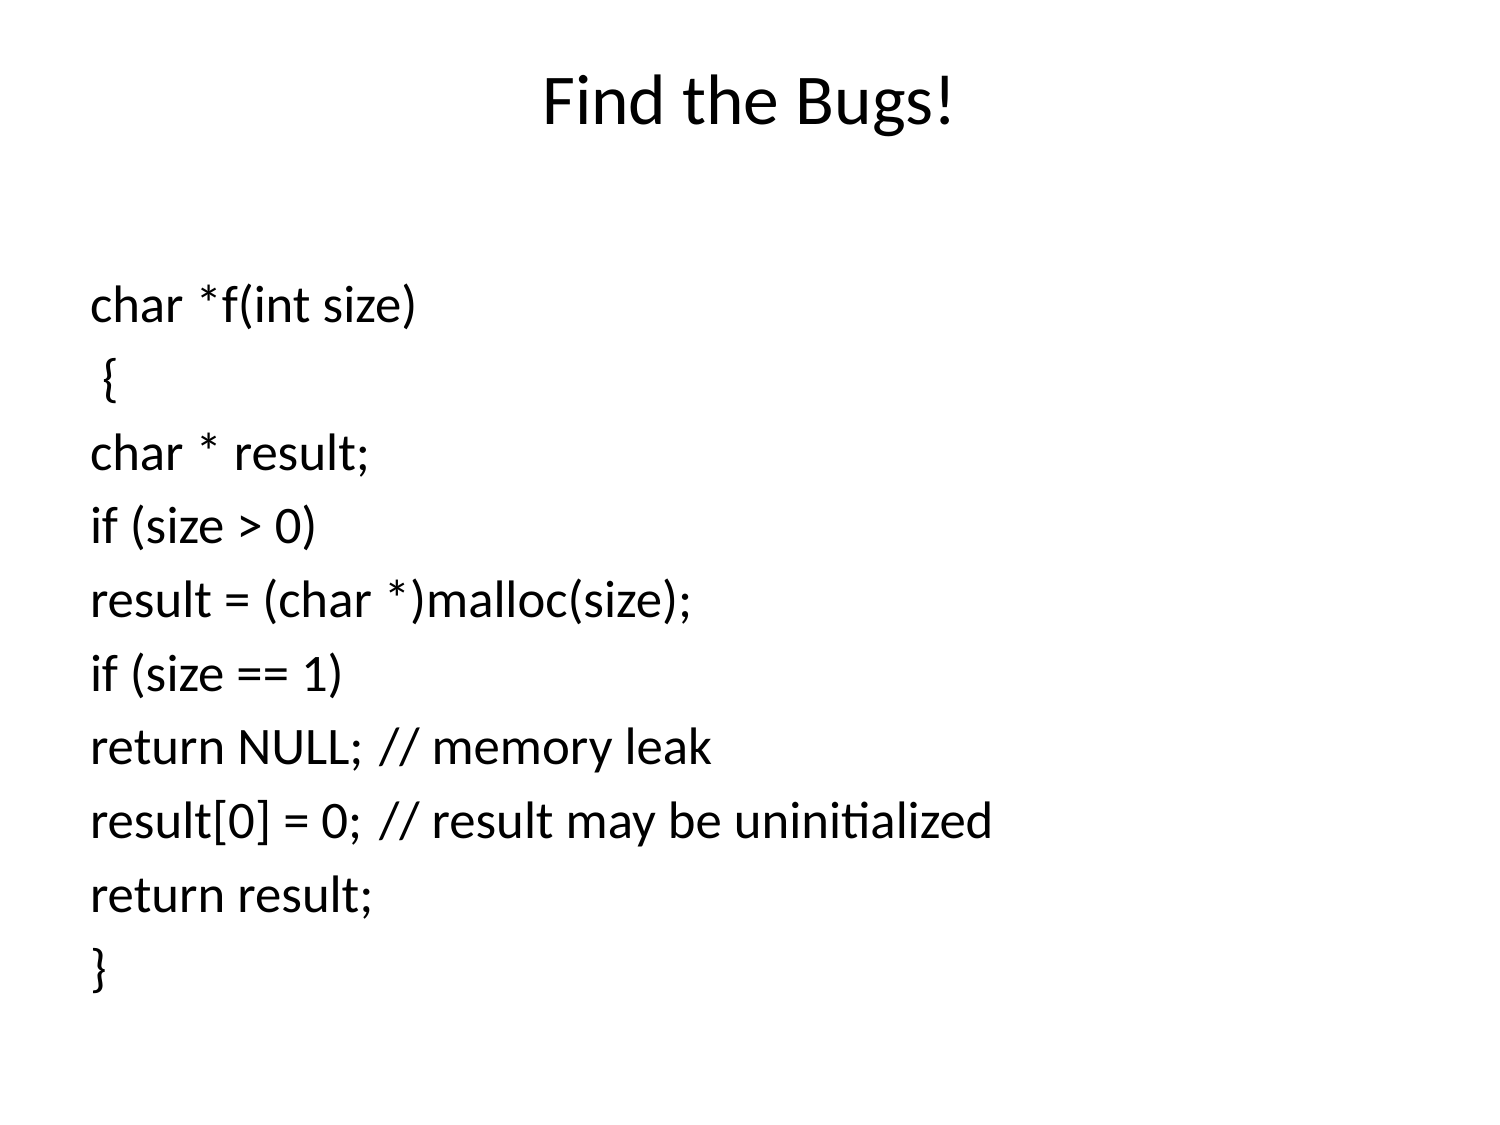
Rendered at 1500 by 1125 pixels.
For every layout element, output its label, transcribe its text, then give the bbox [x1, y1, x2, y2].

title Find the Bugs! [75, 45, 1425, 233]
list char *f(int size) { char * result; if (size > 0) result = (char *)malloc(size); if (size == 1) return NULL; // memory leak result[0] = 0; // result may be uninitialized return result; } [75, 262, 1425, 1005]
